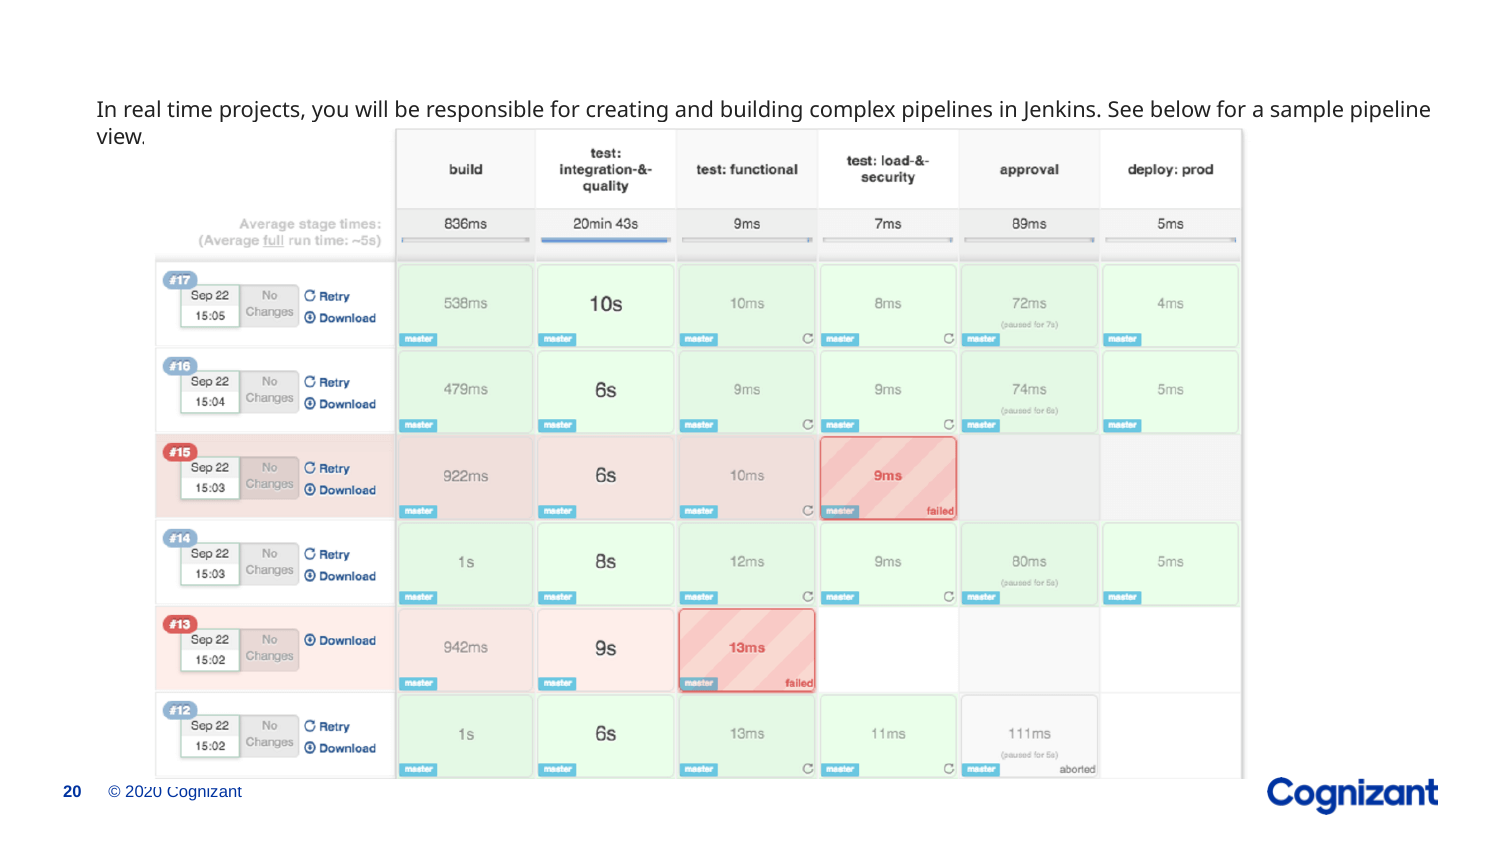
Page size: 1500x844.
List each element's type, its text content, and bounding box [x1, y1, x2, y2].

picture [1267, 777, 1438, 815]
picture [144, 122, 1252, 787]
footer © 2020 Cognizant [108, 770, 859, 801]
slide_number 20 [63, 780, 101, 801]
text_box In real time projects, you will be responsible for creating and building complex pipelines in Jenkins. See below for a sample pipeline view. [81, 88, 1454, 156]
